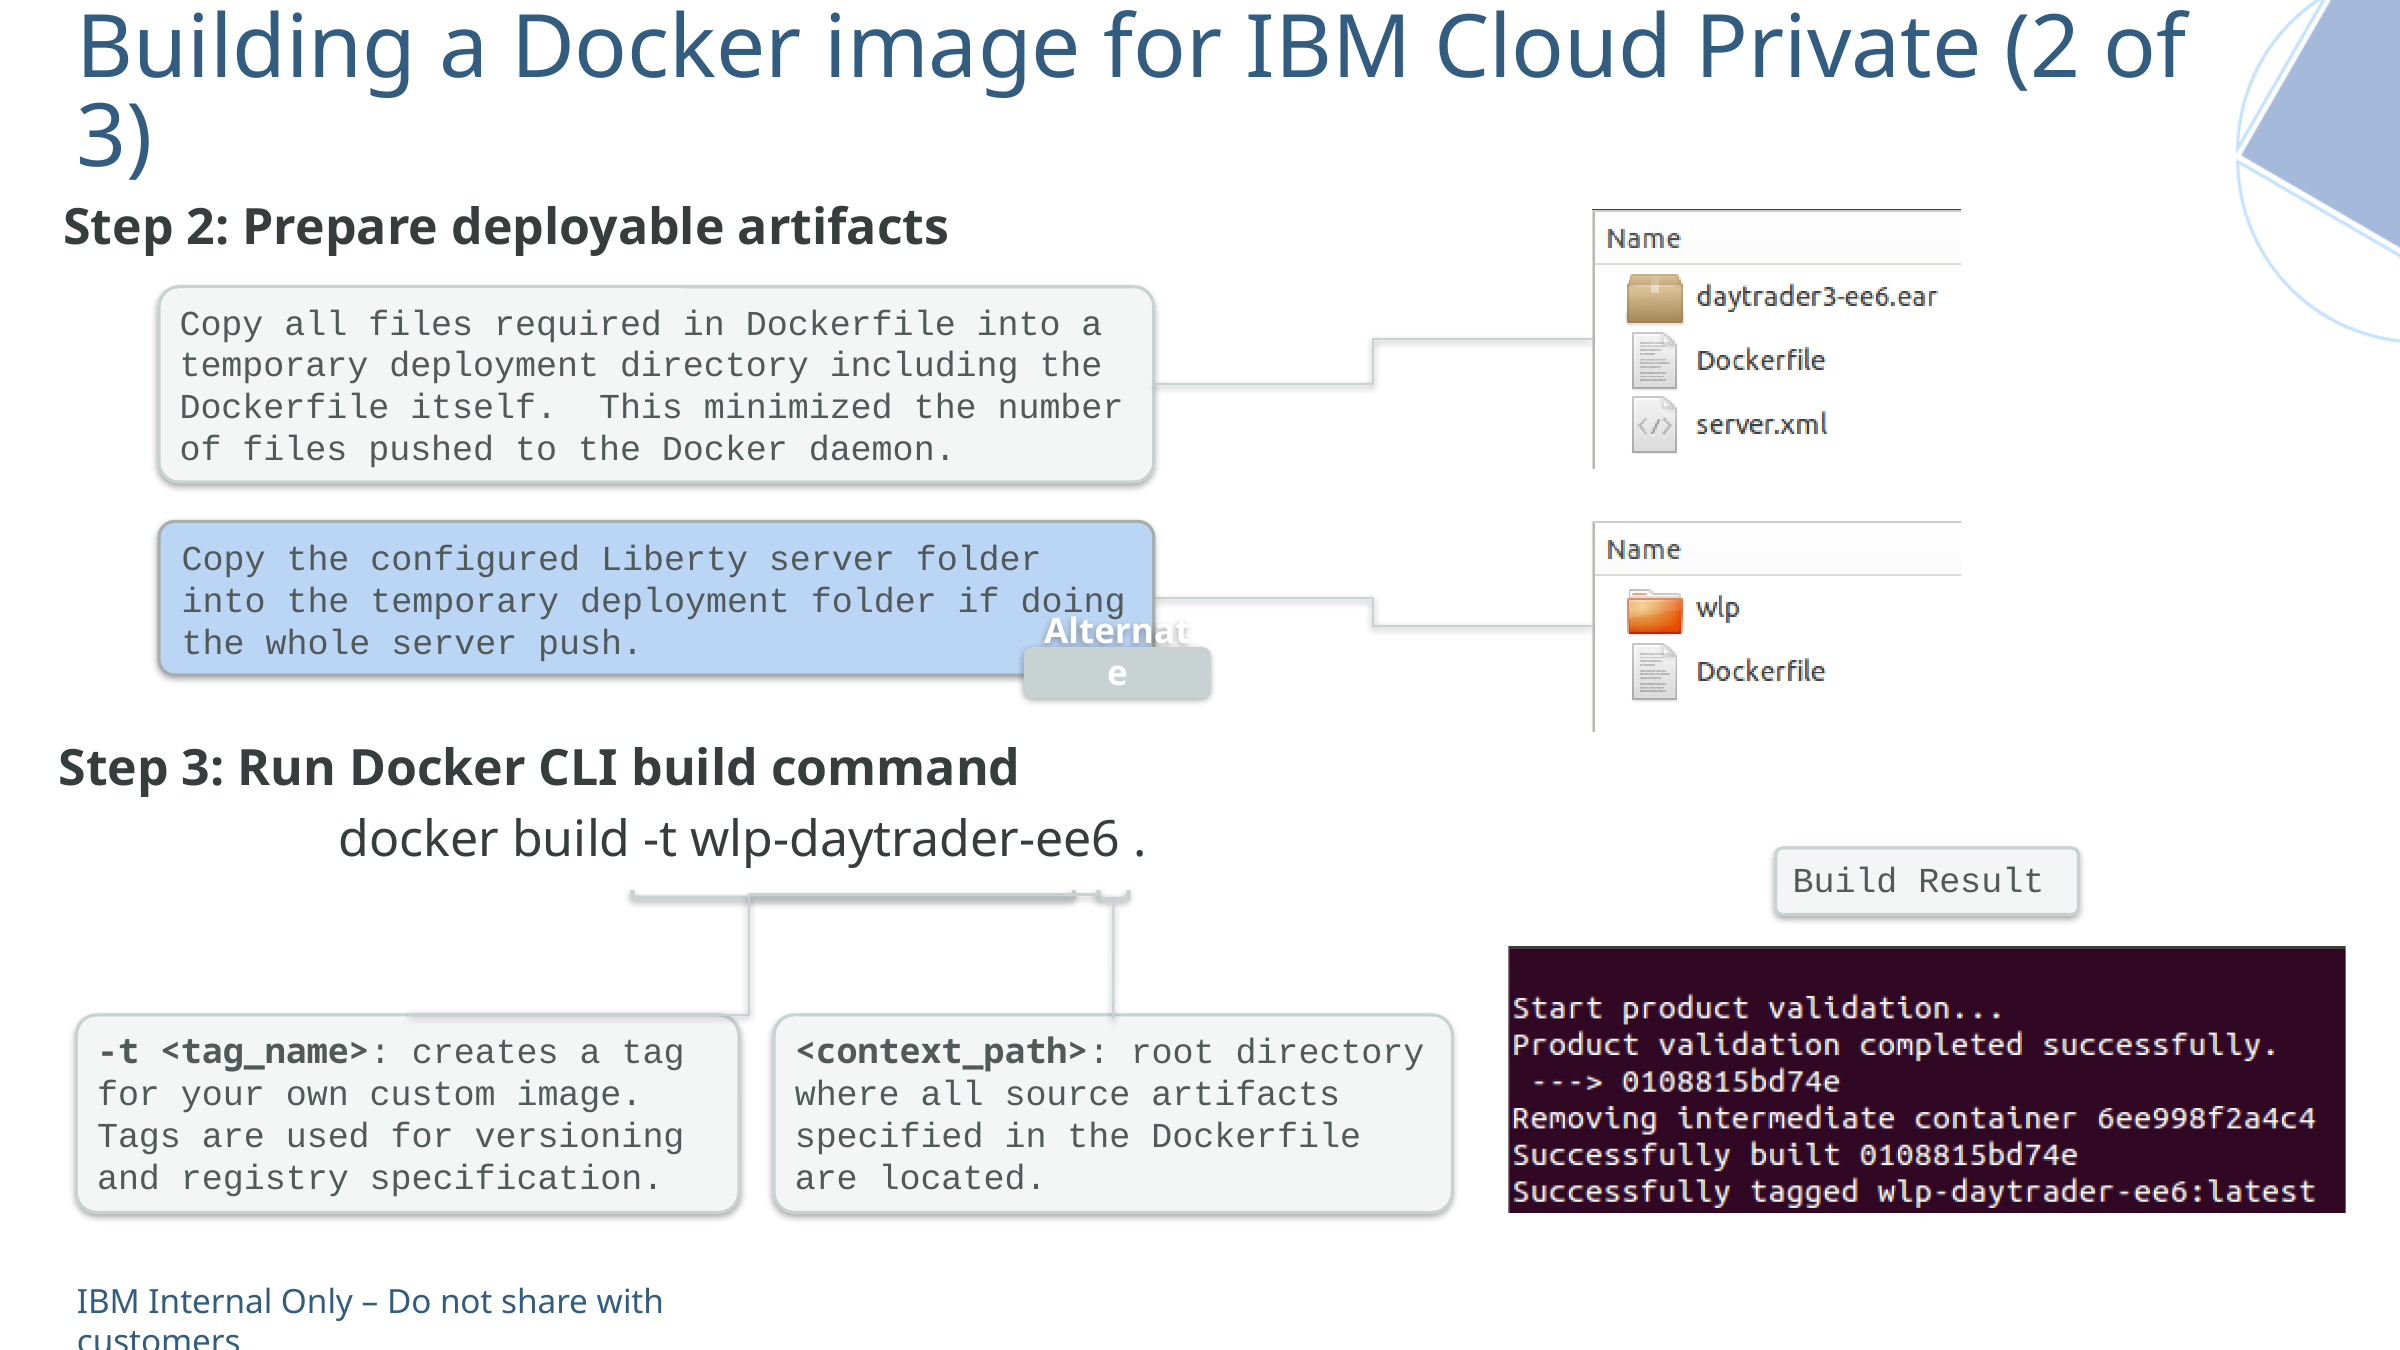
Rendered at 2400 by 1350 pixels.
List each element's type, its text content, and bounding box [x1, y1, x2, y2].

title Building a Docker image for IBM Cloud Private (2 of 3) [76, 11, 2220, 185]
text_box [76, 734, 2346, 1213]
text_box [76, 194, 1962, 732]
